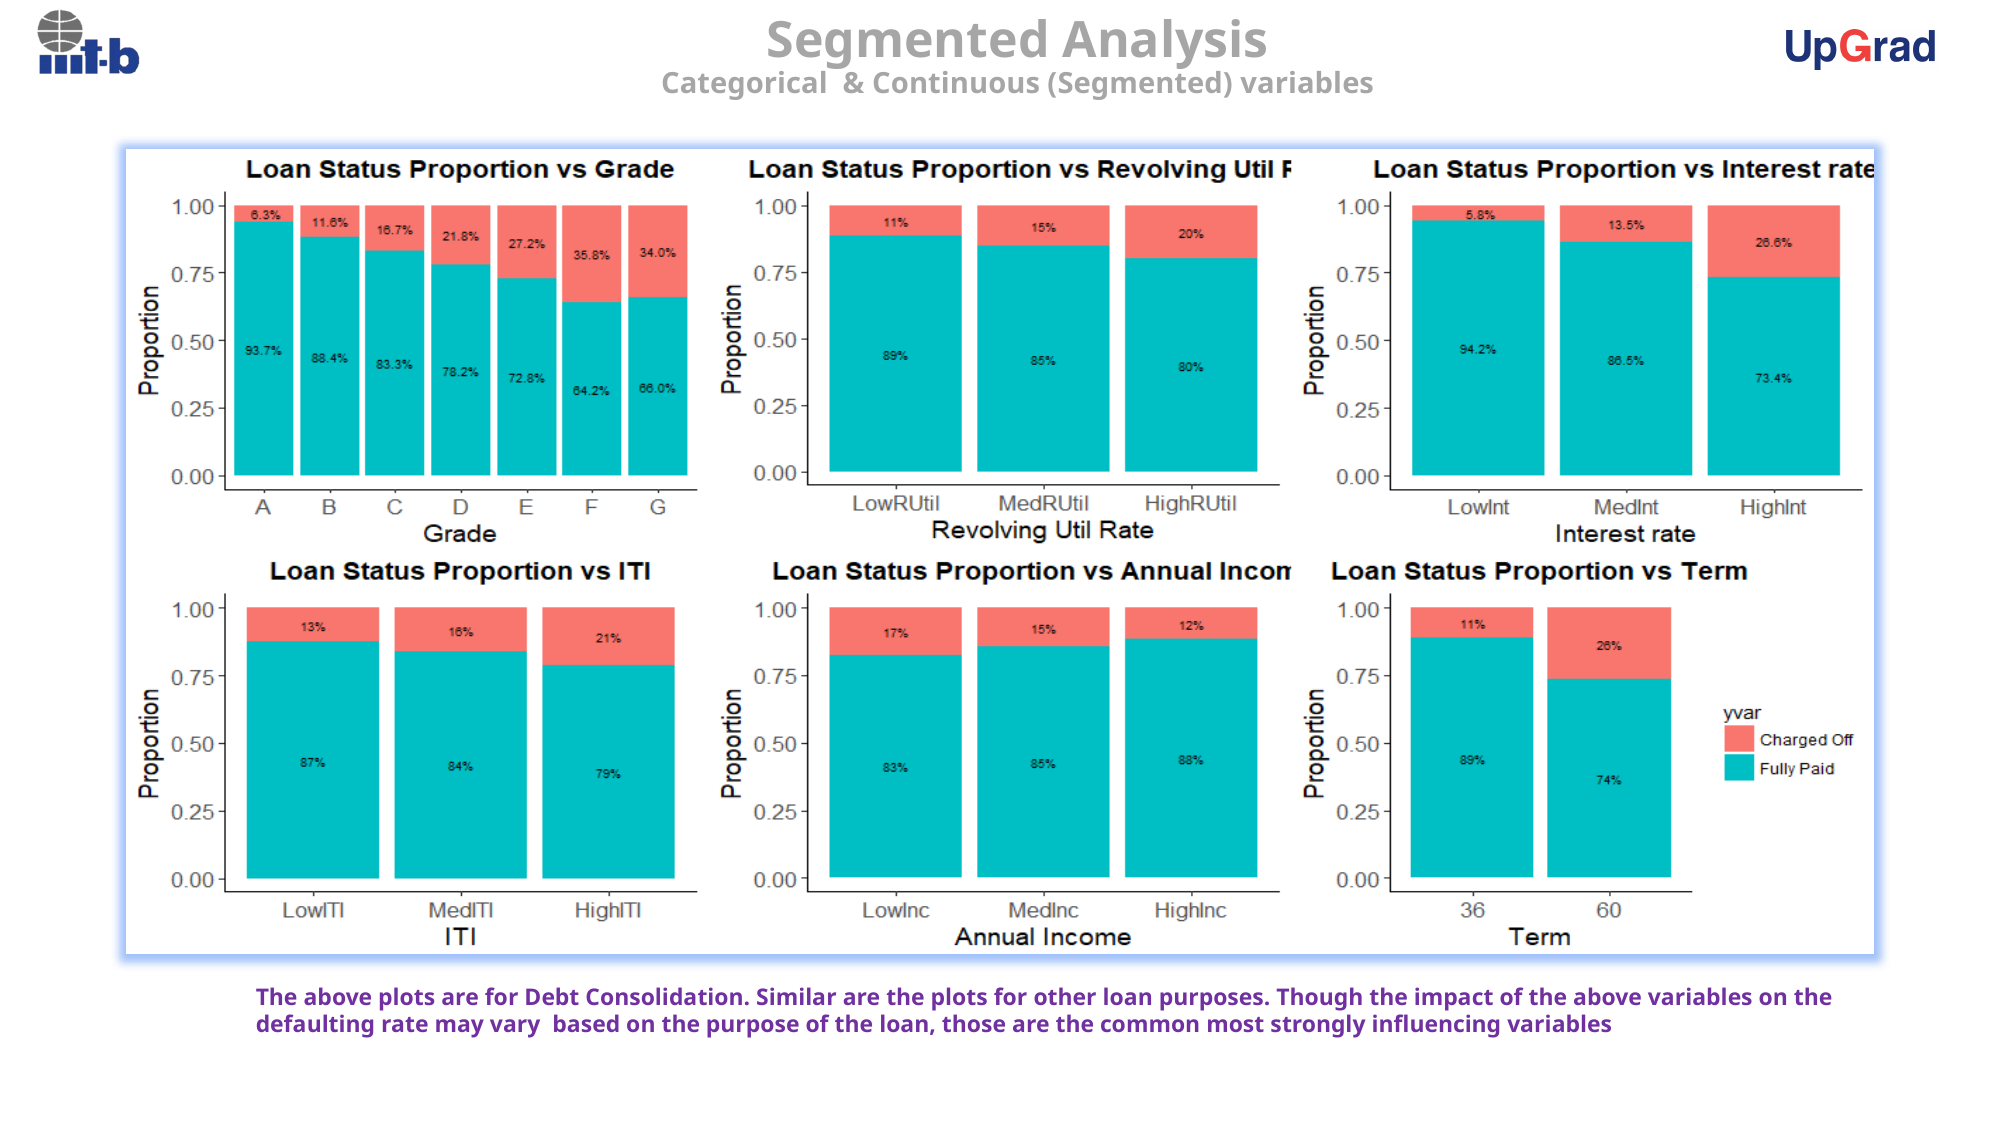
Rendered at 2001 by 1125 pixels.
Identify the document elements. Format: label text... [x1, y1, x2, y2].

text_box Segmented Analysis Categorical & Continuous (Segmented) variables [343, 24, 1693, 91]
picture [18, 7, 157, 91]
picture [1786, 29, 1939, 70]
text_box The above plots are for Debt Consolidation. Similar are the plots for other loan purposes. Though the impact of the above variables on the defaulting rate may vary based on the purpose of the loan, those are the common most strongly influencing variables [241, 975, 1874, 1045]
picture [126, 149, 1874, 954]
